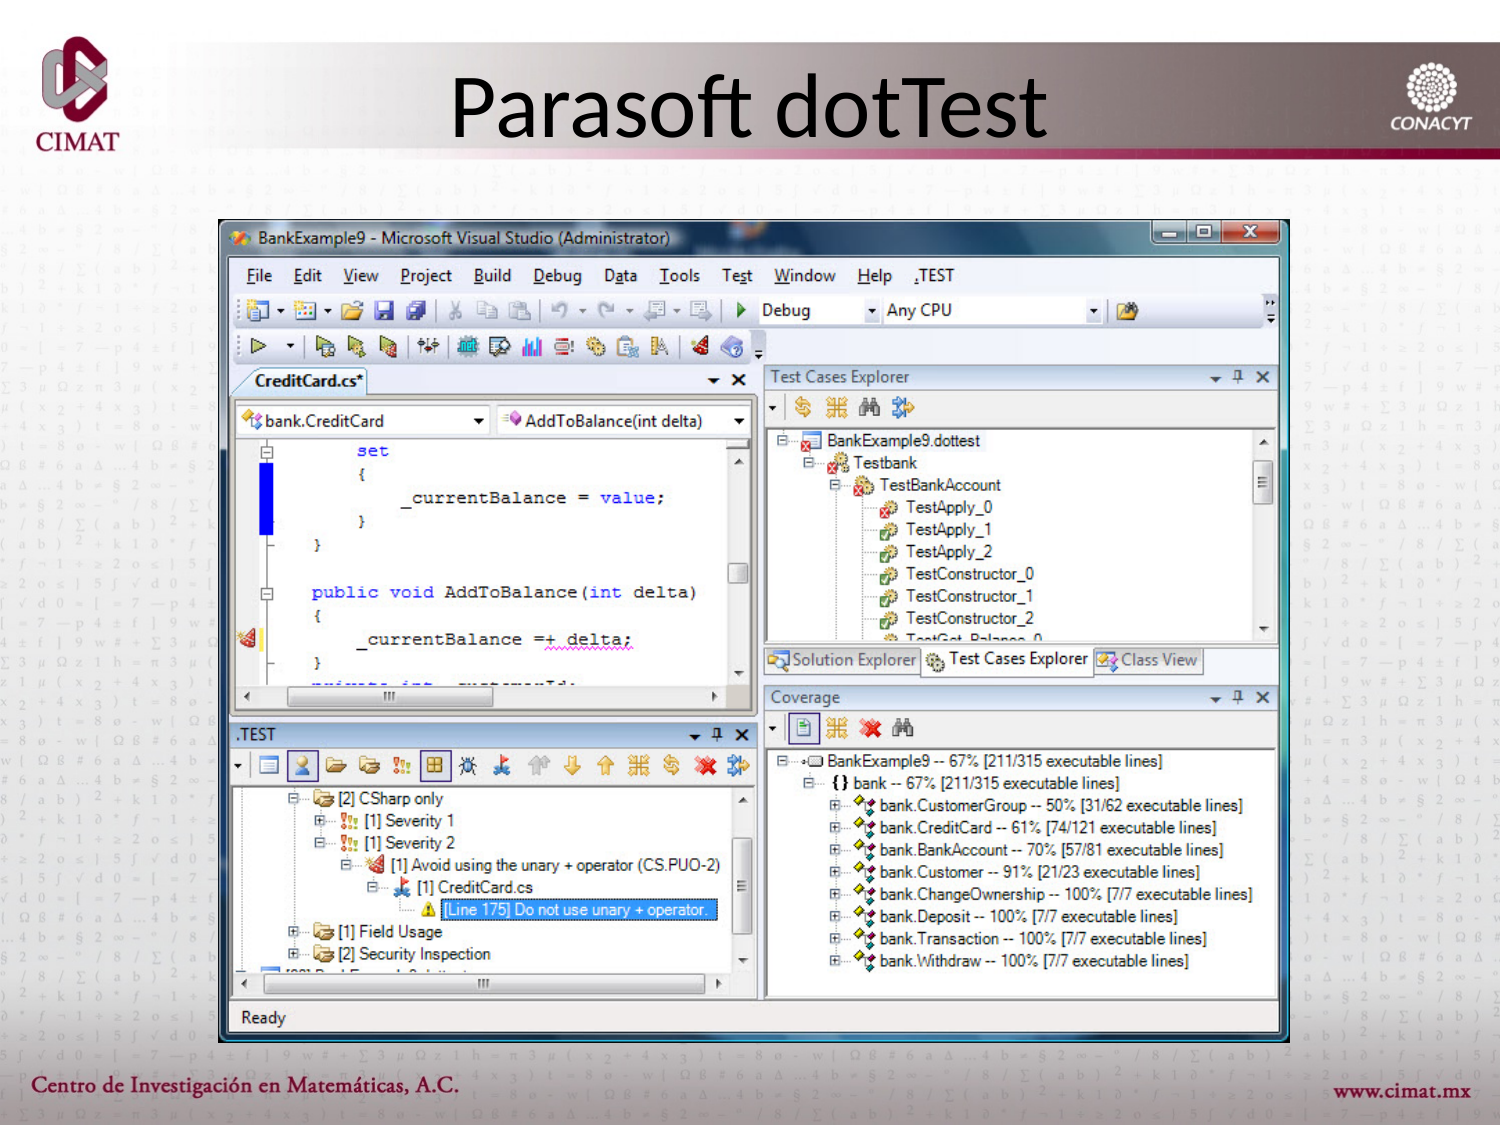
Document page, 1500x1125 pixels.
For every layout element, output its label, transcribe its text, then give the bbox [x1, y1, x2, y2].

title Parasoft dotTest [75, 7, 1425, 195]
picture [0, 0, 1500, 1125]
